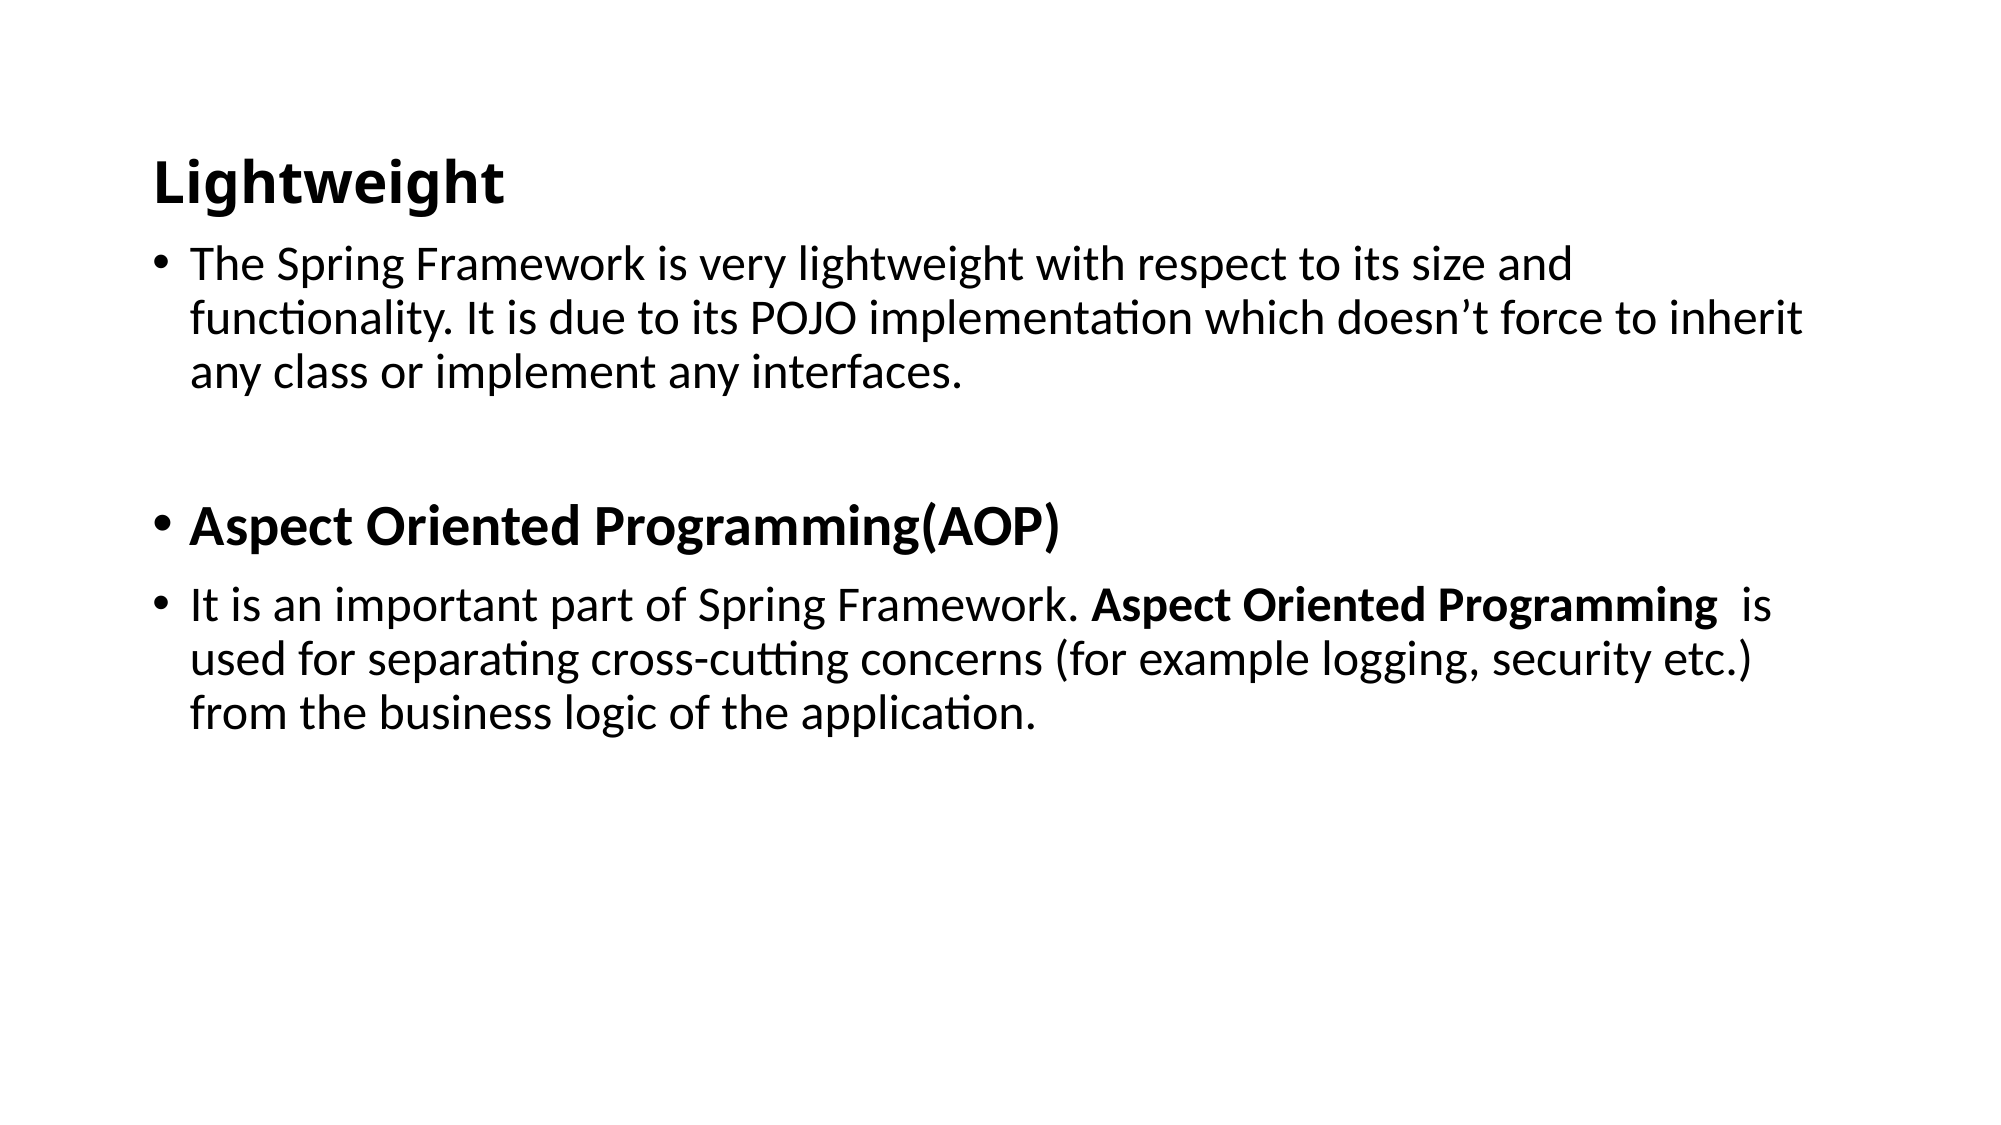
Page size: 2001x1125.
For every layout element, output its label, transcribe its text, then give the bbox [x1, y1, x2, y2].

list Lightweight The Spring Framework is very lightweight with respect to its size and functionality. It is due to its POJO implementation which doesn’t force to inherit any class or implement any interfaces. Aspect Oriented Programming(AOP) It is an important part of Spring Framework. Aspect Oriented Programming is used for separating cross-cutting concerns (for example logging, security etc.) from the business logic of the application. [137, 146, 1863, 1014]
